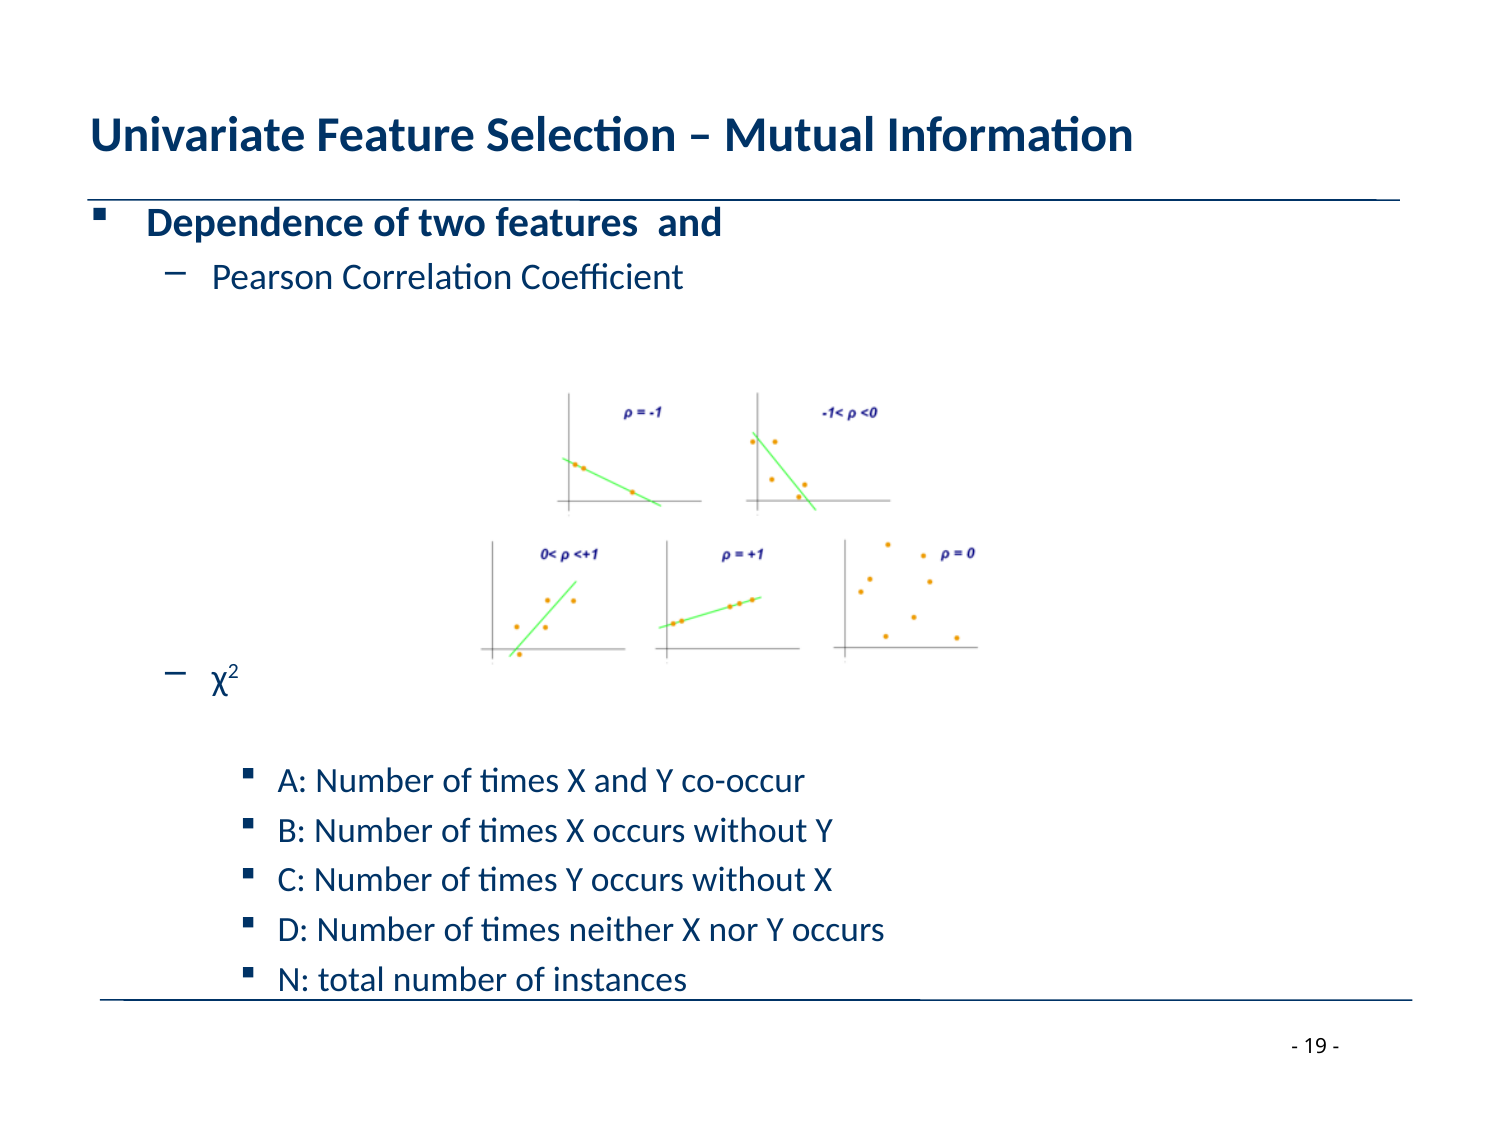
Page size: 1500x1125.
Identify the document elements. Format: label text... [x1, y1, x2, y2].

picture [478, 385, 987, 667]
title Univariate Feature Selection – Mutual Information [75, 37, 1425, 225]
